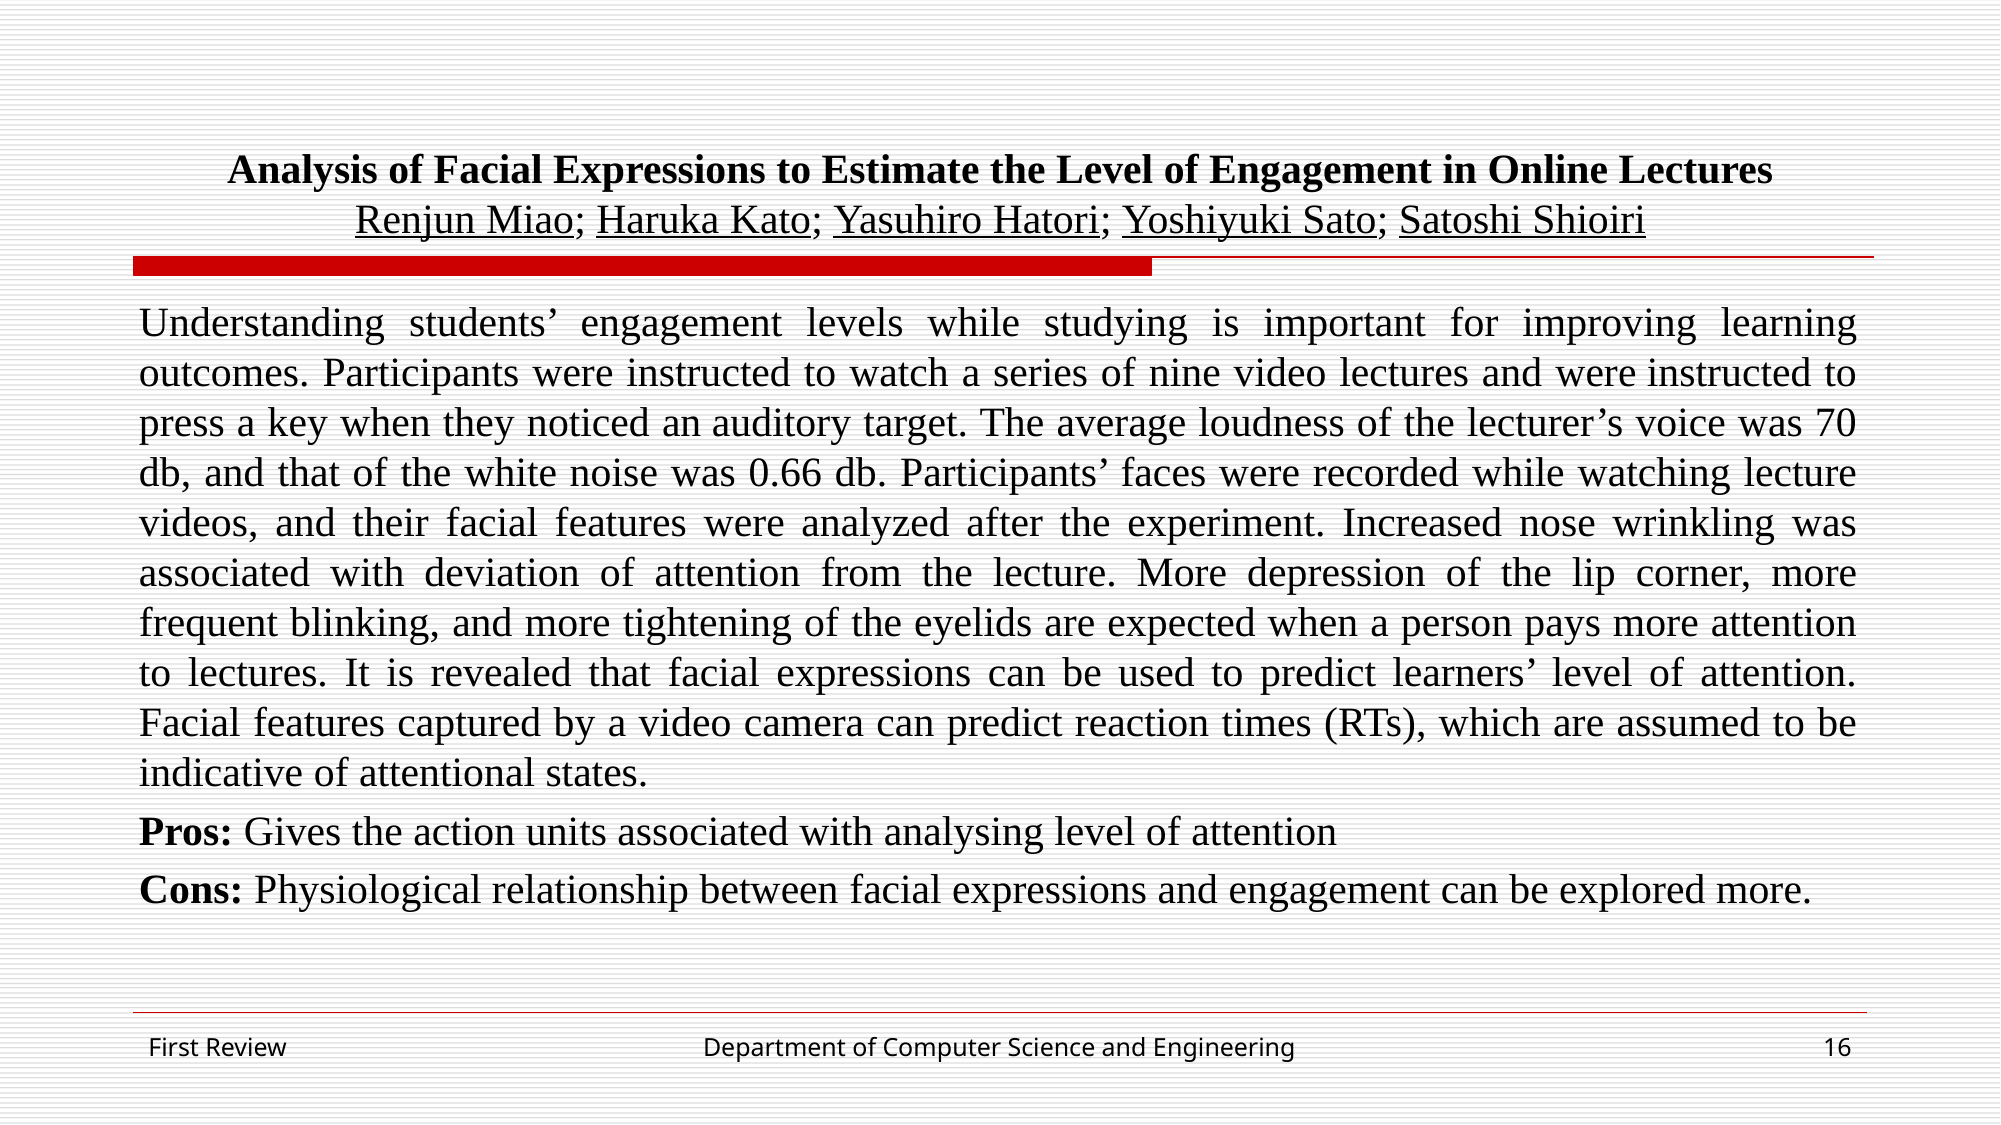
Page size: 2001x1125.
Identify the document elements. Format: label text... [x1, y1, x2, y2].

slide_number First Review [133, 1024, 567, 1103]
slide_number 16 [1433, 1024, 1867, 1103]
title Analysis of Facial Expressions to Estimate the Level of Engagement in Online Lectures Renjun Miao; Haruka Kato; Yasuhiro Hatori; Yoshiyuki Sato; Satoshi Shioiri [125, 50, 1876, 250]
footer Department of Computer Science and Engineering [683, 1024, 1317, 1103]
picture [0, 0, 2001, 1125]
list Understanding students’ engagement levels while studying is important for improving learning outcomes. Participants were instructed to watch a series of nine video lectures and were instructed to press a key when they noticed an auditory target. The average loudness of the lecturer’s voice was 70 db, and that of the white noise was 0.66 db. Participants’ faces were recorded while watching lecture videos, and their facial features were analyzed after the experiment. Increased nose wrinkling was associated with deviation of attention from the lecture. More depression of the lip corner, more frequent blinking, and more tightening of the eyelids are expected when a person pays more attention to lectures. It is revealed that facial expressions can be used to predict learners’ level of attention. Facial features captured by a video camera can predict reaction times (RTs), which are assumed to be indicative of attentional states. Pros: Gives the action units associated with analysing level of attention Cons: Physiological relationship between facial expressions and engagement can be explored more. [123, 287, 1874, 988]
